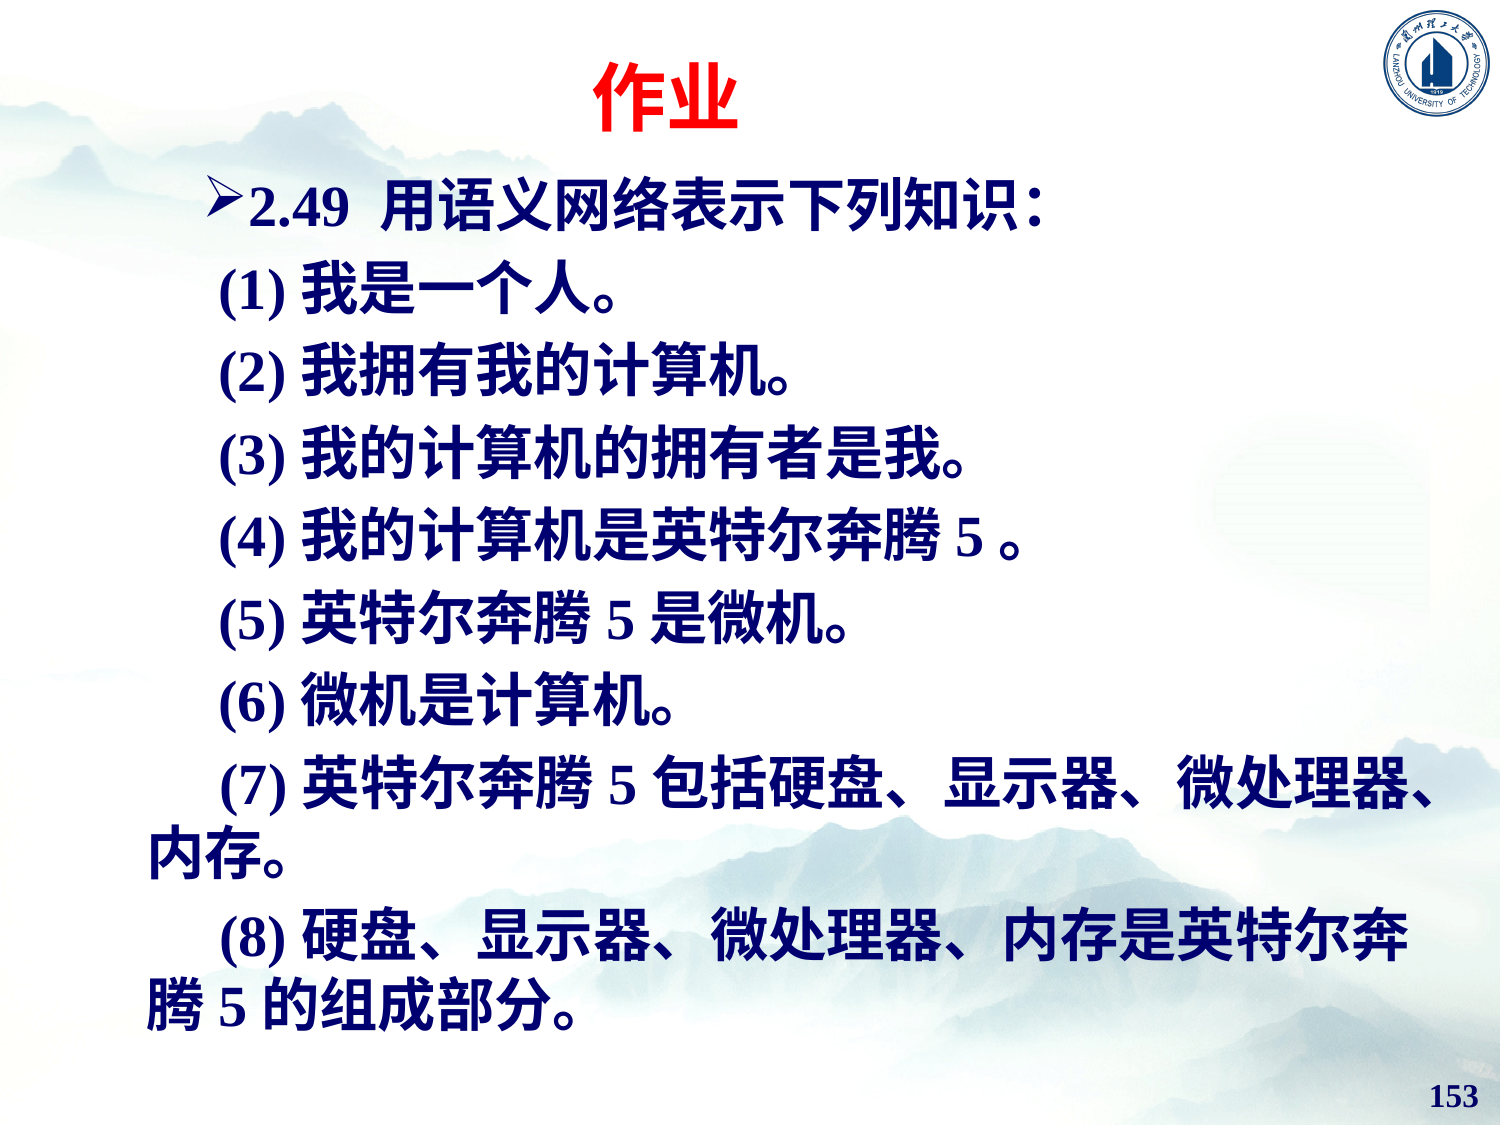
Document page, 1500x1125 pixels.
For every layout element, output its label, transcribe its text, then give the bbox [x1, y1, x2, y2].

slide_number 153 [1181, 1066, 1495, 1125]
picture [0, 0, 1500, 1125]
title 作业 [29, 42, 1305, 191]
list 2.49 用语义网络表示下列知识： (1)我是一个人。 (2)我拥有我的计算机。 (3)我的计算机的拥有者是我。 (4)我的计算机是英特尔奔腾5。 (5)英特尔奔腾5是微机。 (6)微机是计算机。 (7)英特尔奔腾5包括硬盘、显示器、微处理器、内存。 (8)硬盘、显示器、微处理器、内存是英特尔奔腾5的组成部分。 [75, 160, 1425, 1104]
